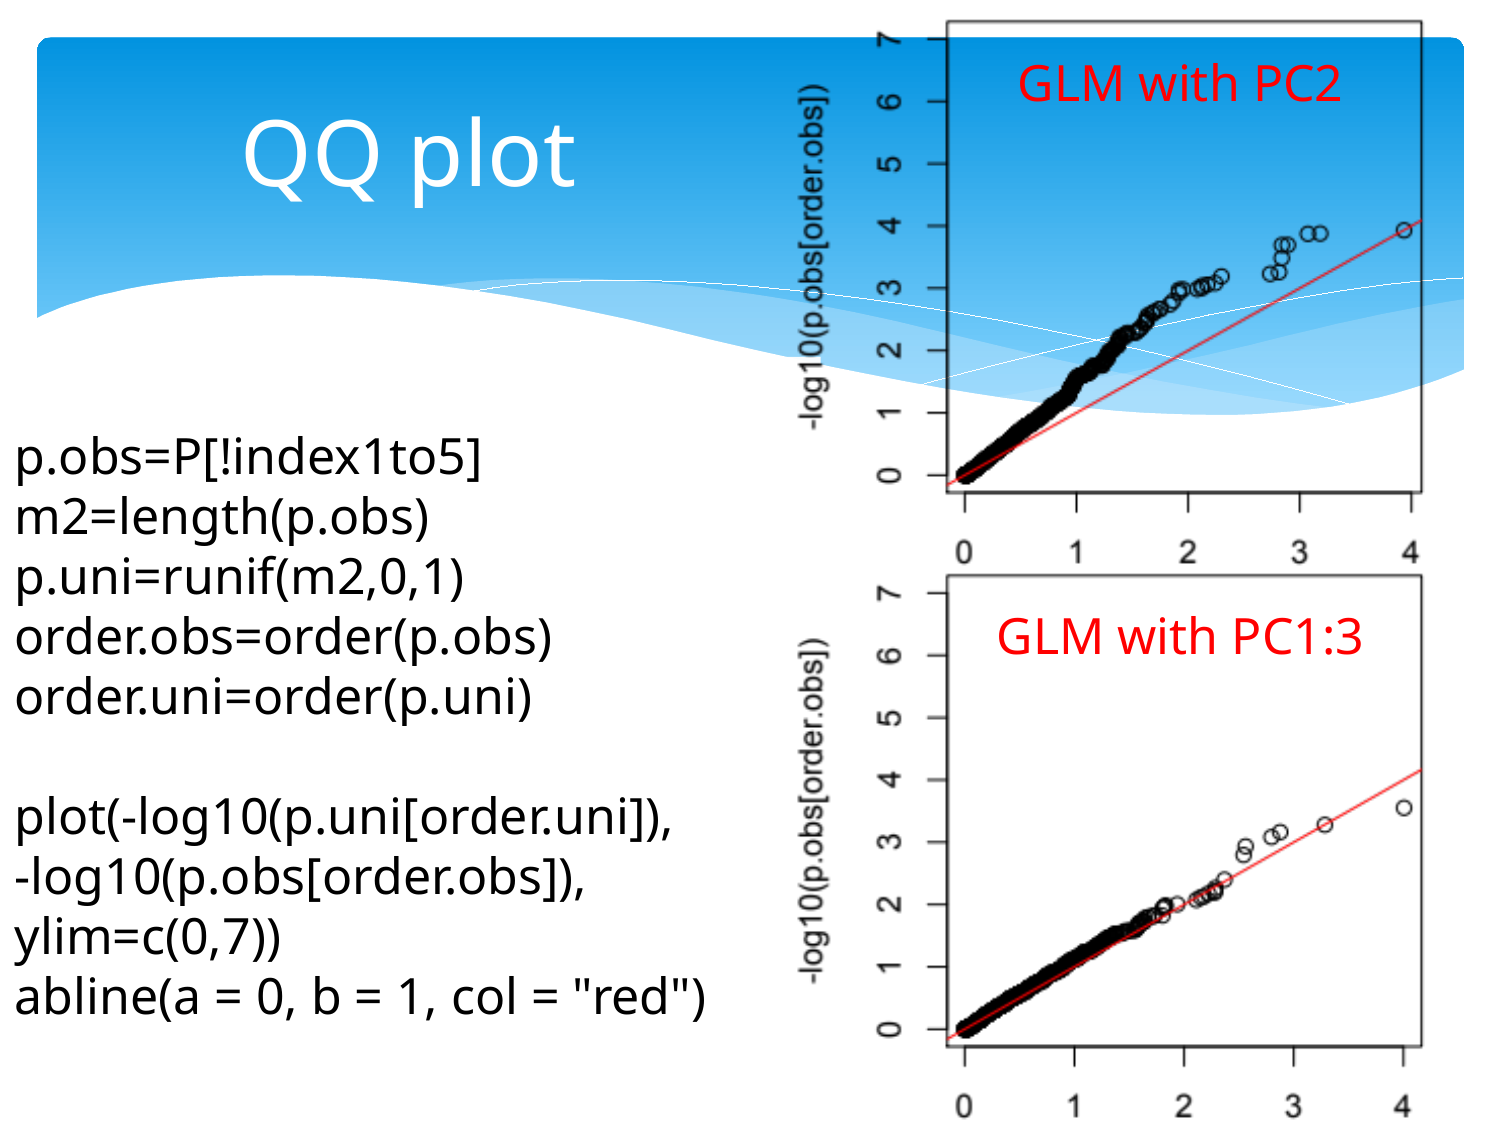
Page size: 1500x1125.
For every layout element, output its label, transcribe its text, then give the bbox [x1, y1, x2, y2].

text_box p.obs=P[!index1to5] m2=length(p.obs) p.uni=runif(m2,0,1) order.obs=order(p.obs) order.uni=order(p.uni) plot(-log10(p.uni[order.uni]), -log10(p.obs[order.obs]), ylim=c(0,7)) abline(a = 0, b = 1, col = "red") [0, 356, 781, 1032]
title QQ plot [75, 55, 743, 244]
picture [787, 2, 1500, 1125]
